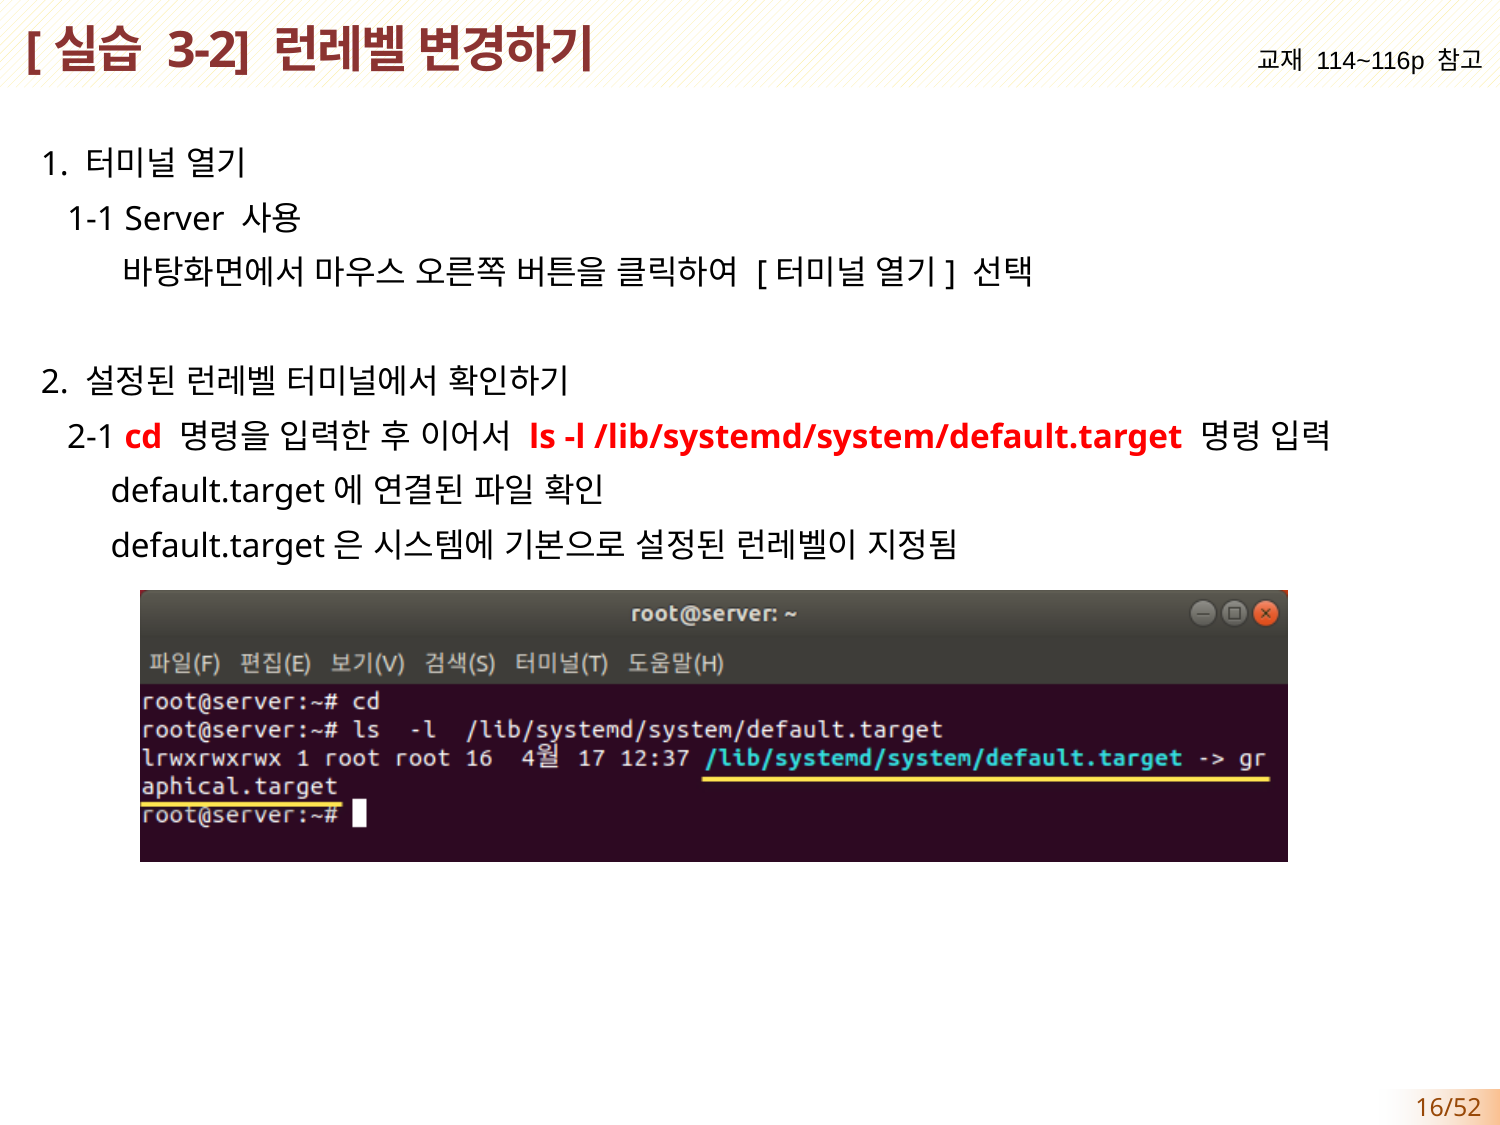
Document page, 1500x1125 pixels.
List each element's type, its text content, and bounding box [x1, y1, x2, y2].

text_box 교재 114~116p 참고 [1242, 36, 1499, 82]
title [실습 3-2] 런레벨 변경하기 [10, 8, 1288, 87]
list 1. 터미널 열기 1-1 Server 사용 바탕화면에서 마우스 오른쪽 버튼을 클릭하여 [터미널 열기] 선택 2. 설정된 런레벨 터미널에서 확인하기 2-1 cd 명령을 입력한 후 이어서 ls -l /lib/systemd/system/default.target 명령 입력 default.target에 연결된 파일 확인 default.target은 시스템에 기본으로 설정된 런레벨이 지정됨 [10, 126, 1481, 1057]
picture [140, 590, 1288, 862]
